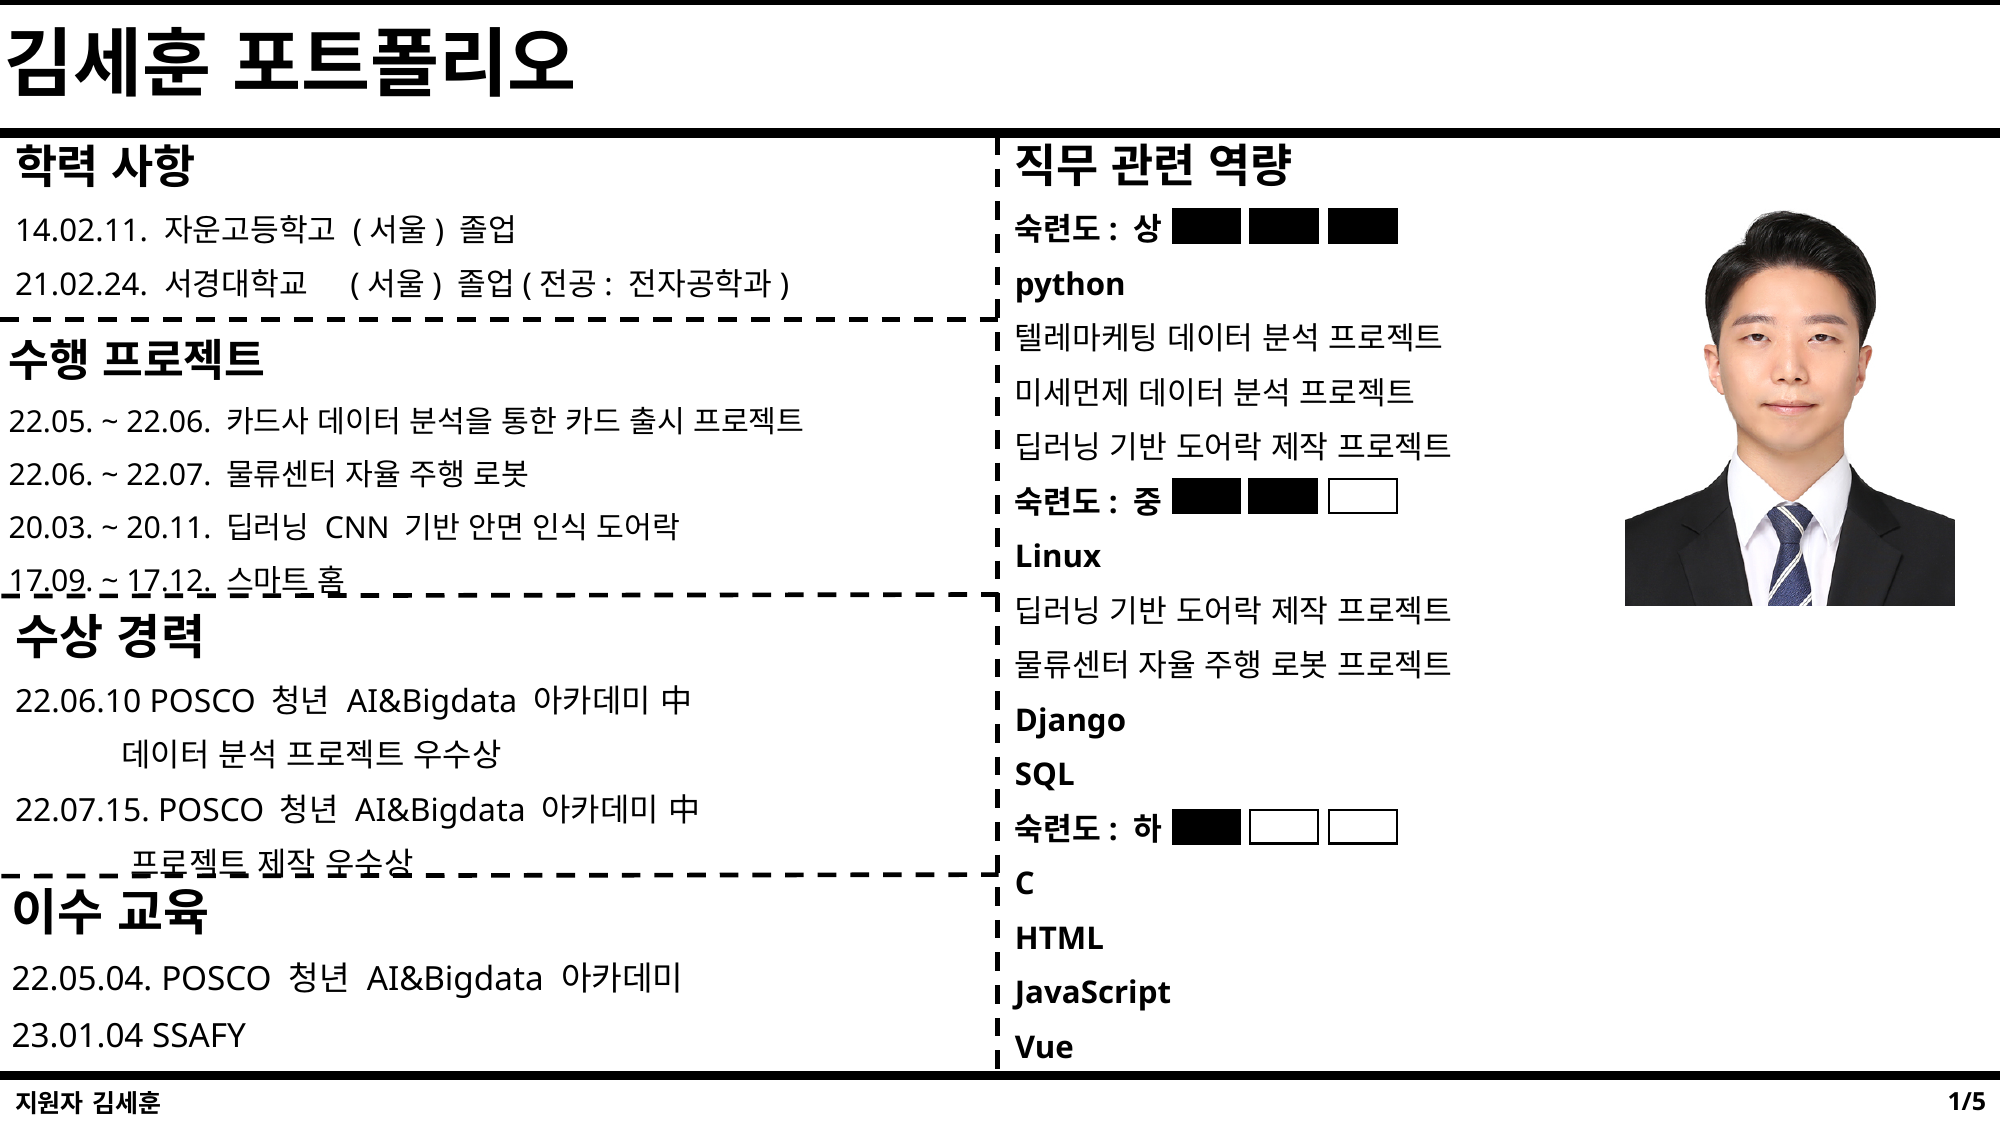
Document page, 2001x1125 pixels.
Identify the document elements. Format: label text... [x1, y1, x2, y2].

text_box [1172, 809, 1241, 845]
text_box [1249, 208, 1319, 244]
title 김세훈 포트폴리오 [0, 0, 2000, 133]
text_box 이수 교육 22.05.04. POSCO 청년 AI&Bigdata 아카데미 23.01.04 SSAFY [0, 879, 997, 1125]
picture [1624, 182, 1955, 606]
slide_number 1/5 [1551, 1072, 2000, 1125]
text_box [1172, 208, 1241, 244]
text_box 수상 경력 22.06.10 POSCO 청년 AI&Bigdata 아카데미 中 데이터 분석 프로젝트 우수상 22.07.15. POSCO 청년 AI&Bigdata 아카데미 中 프로젝트 제작 우수상 [0, 605, 997, 879]
text_box [1328, 809, 1398, 845]
text_box 수행 프로젝트 22.05. ~ 22.06. 카드사 데이터 분석을 통한 카드 출시 프로젝트 22.06. ~ 22.07. 물류센터 자율 주행 로봇 20.03. ~ 20.11. 딥러닝 CNN 기반 안면 인식 도어락 17.09. ~ 17.12. 스마트 홈 [0, 330, 997, 605]
text_box [1172, 478, 1241, 514]
list 학력 사항 14.02.11. 자운고등학고 (서울) 졸업 21.02.24. 서경대학교 (서울) 졸업(전공: 전자공학과) [0, 320, 997, 330]
text_box [1249, 809, 1319, 845]
text_box [1248, 478, 1318, 514]
text_box [1328, 208, 1398, 244]
list 학력 사항 14.02.11. 자운고등학고 (서울) 졸업 21.02.24. 서경대학교 (서울) 졸업(전공: 전자공학과) [0, 136, 997, 319]
text_box [1328, 478, 1398, 514]
text_box 직무 관련 역량 숙련도: 상 python 텔레마케팅 데이터 분석 프로젝트 미세먼제 데이터 분석 프로젝트 딥러닝 기반 도어락 제작 프로젝트 숙련도: 중 Linux 딥러닝 기반 도어락 제작 프로젝트 물류센터 자율 주행 로봇 프로젝트 Django SQL 숙련도: 하 C HTML JavaScript Vue [999, 136, 2000, 1125]
